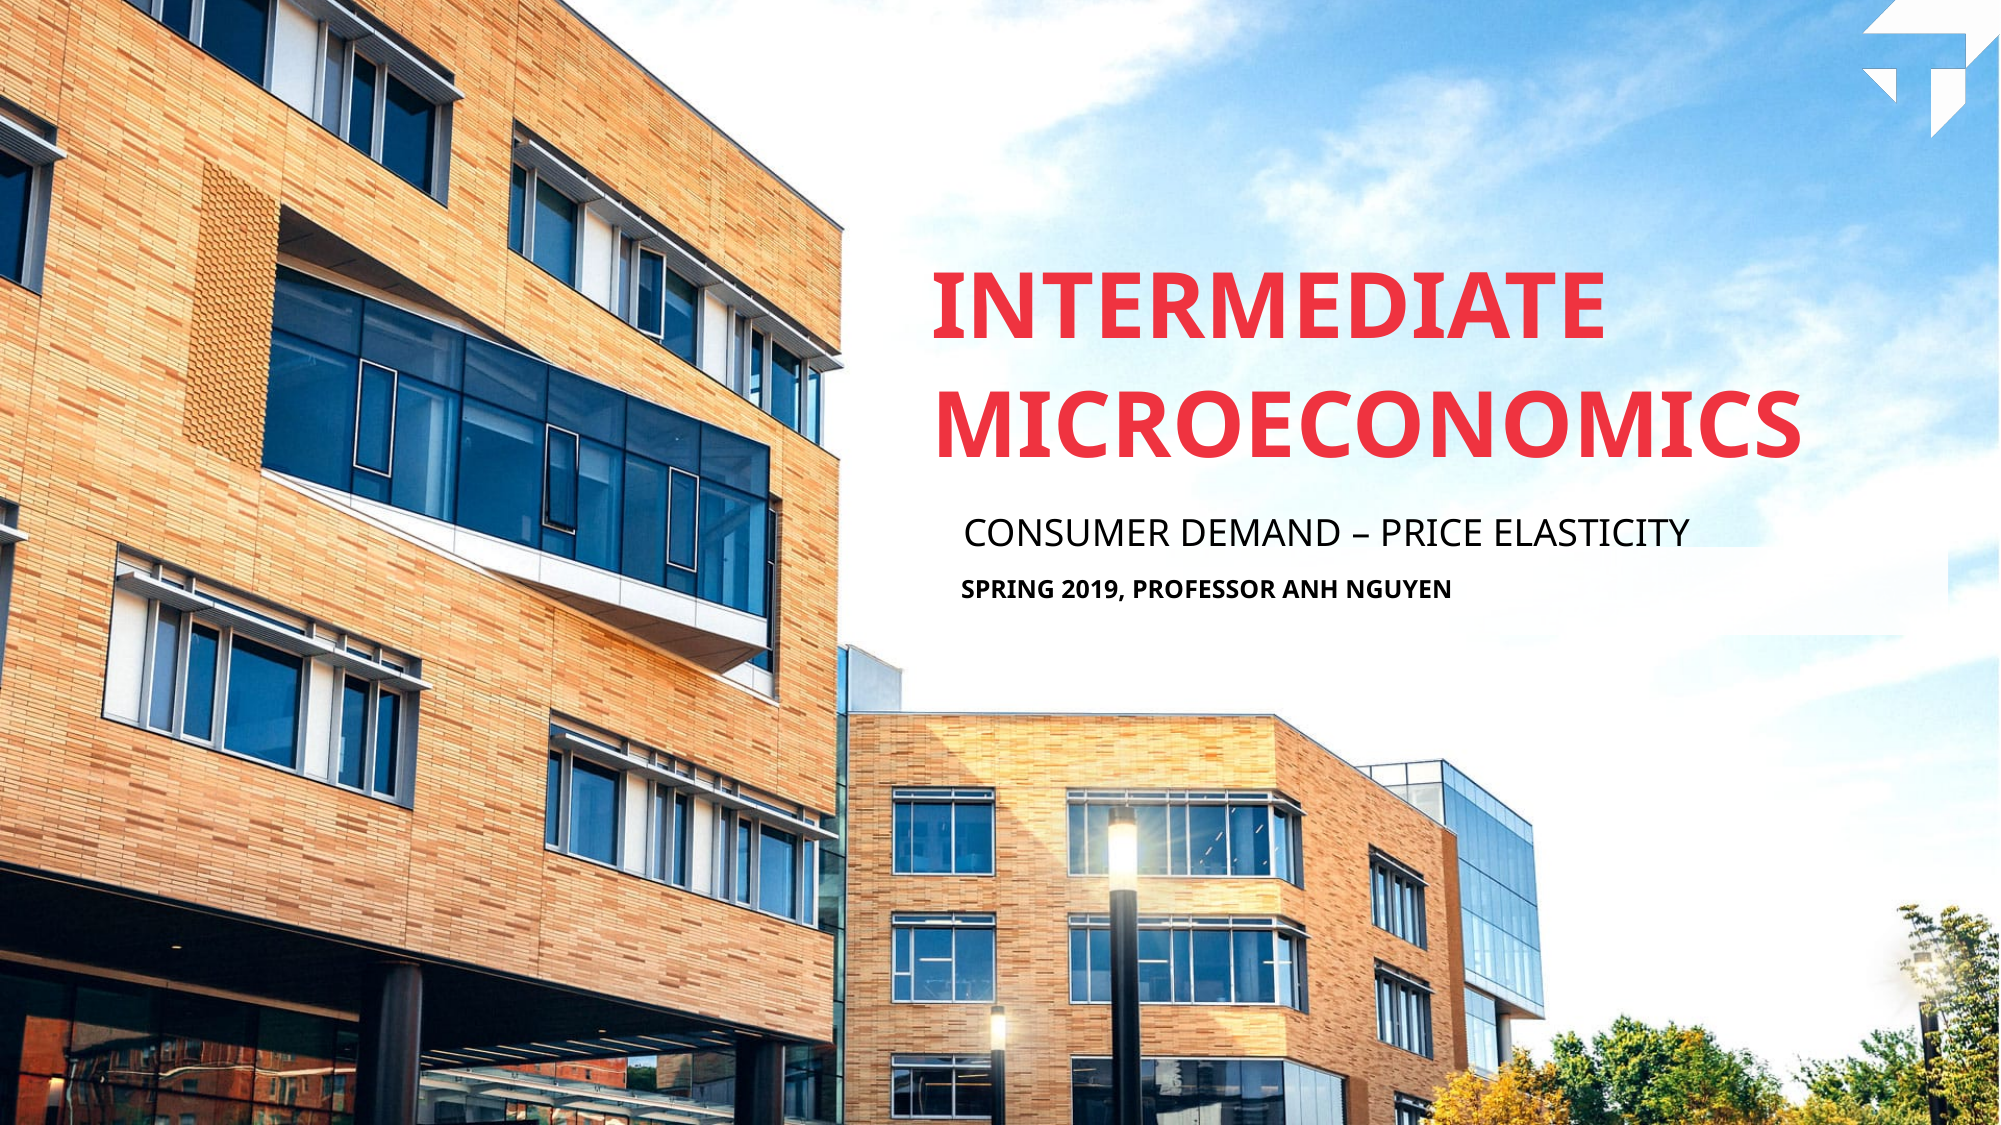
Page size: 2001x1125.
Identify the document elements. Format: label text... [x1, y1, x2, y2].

text_box CONSUMER DEMAND – PRICE ELASTICITY [948, 501, 1879, 562]
list INTERMEDIATE MICROECONOMICS [931, 259, 1949, 547]
list SPRING 2019, PROFESSOR ANH NGUYEN [931, 547, 1949, 635]
picture [0, 0, 2000, 1125]
